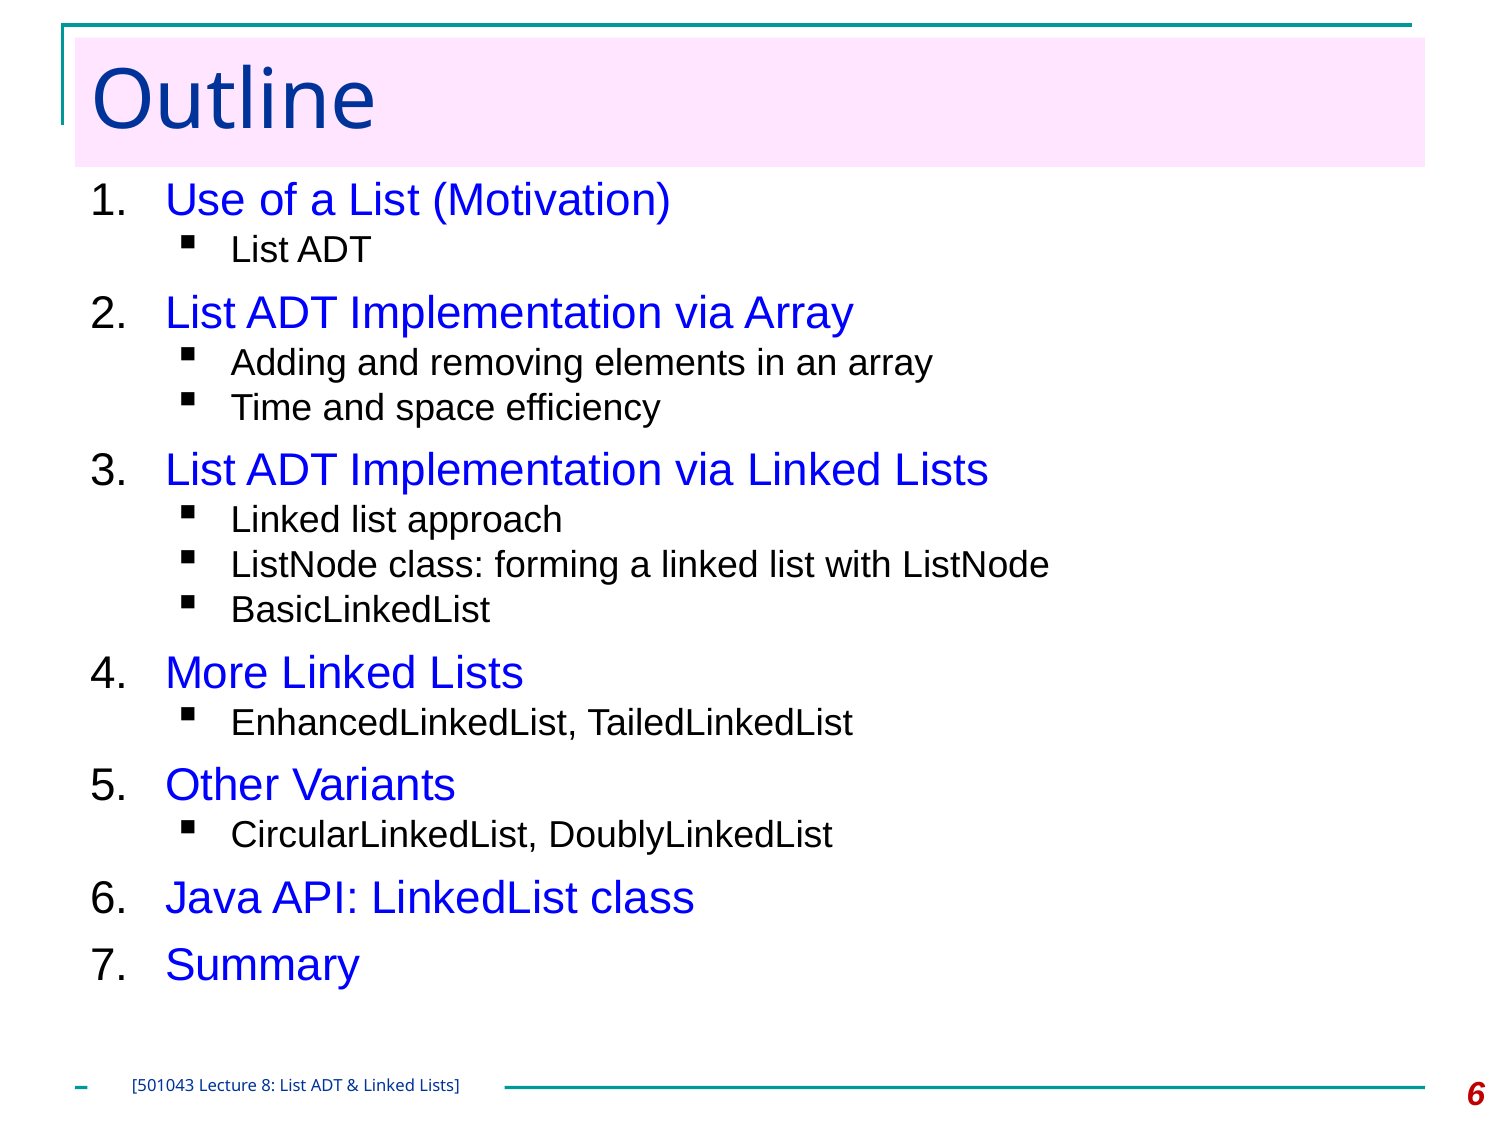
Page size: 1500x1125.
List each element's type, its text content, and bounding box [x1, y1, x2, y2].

title Outline [74, 37, 1426, 162]
slide_number 6 [1400, 1065, 1500, 1125]
text_box [501043 Lecture 8: List ADT & Linked Lists] [87, 1074, 505, 1105]
list Use of a List (Motivation) List ADT List ADT Implementation via Array Adding and removing elements in an array Time and space efficiency List ADT Implementation via Linked Lists Linked list approach ListNode class: forming a linked list with ListNode BasicLinkedList More Linked Lists EnhancedLinkedList, TailedLinkedList Other Variants CircularLinkedList, DoublyLinkedList Java API: LinkedList class Summary [74, 162, 1426, 1063]
